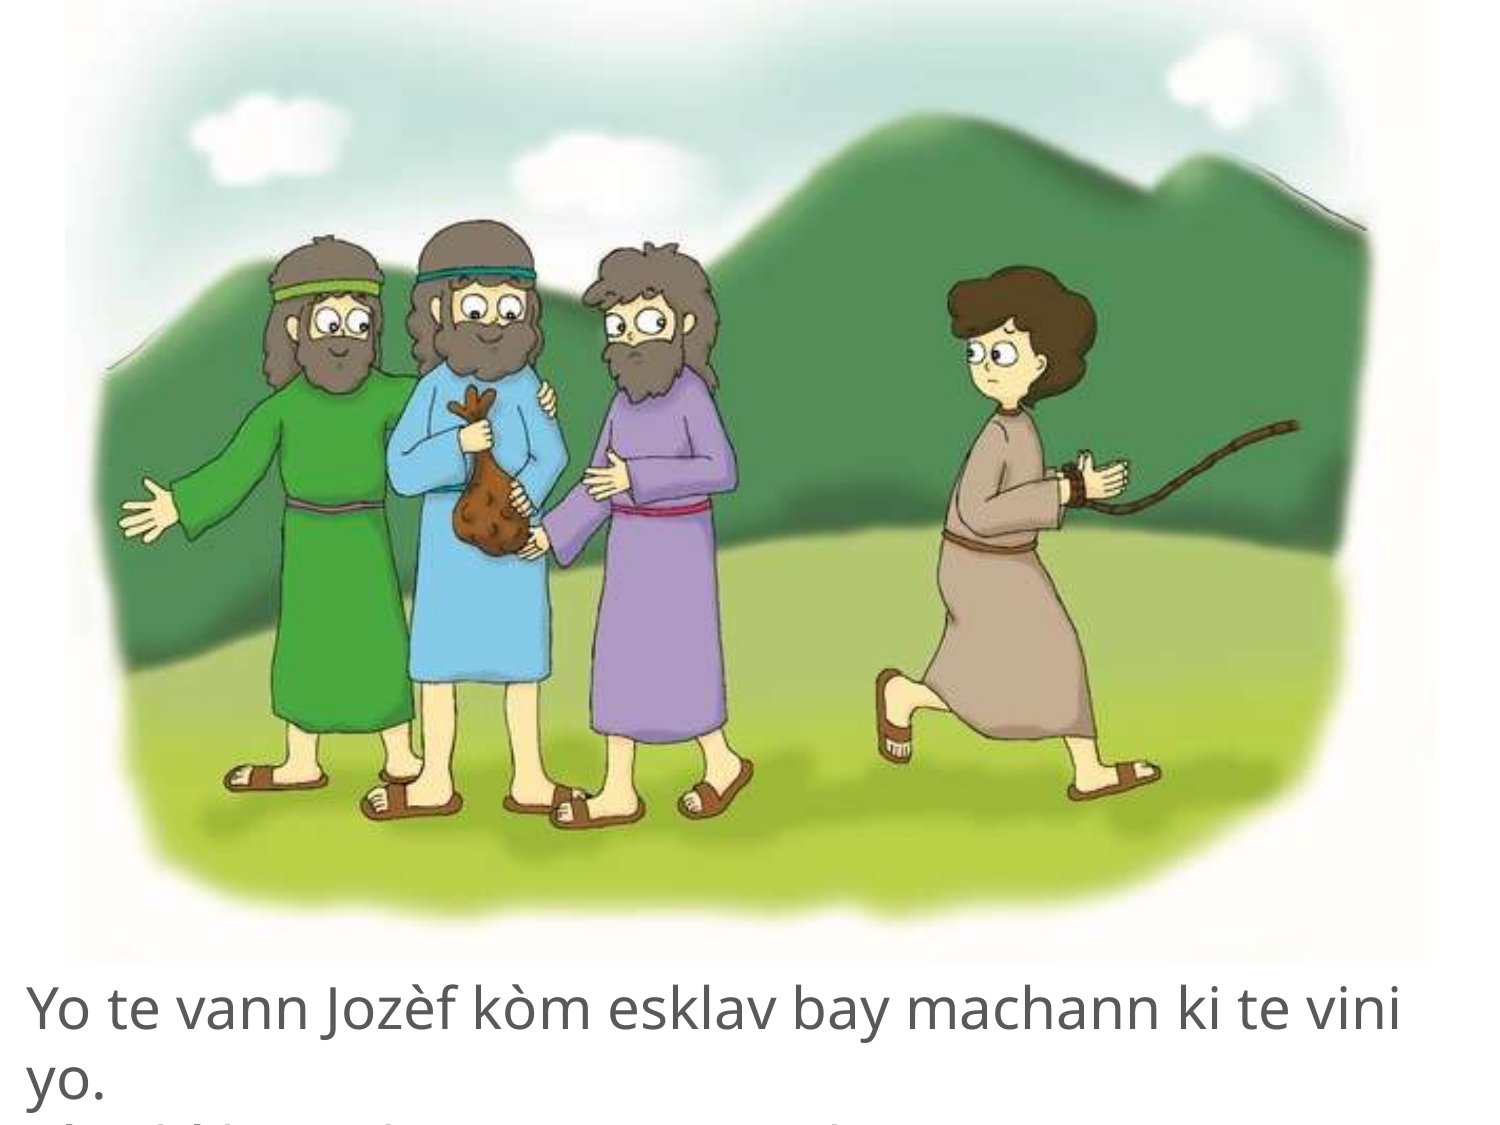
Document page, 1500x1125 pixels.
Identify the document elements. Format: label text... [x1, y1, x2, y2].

picture [64, 0, 1436, 965]
text_box Yo te vann Jozèf kòm esklav bay machann ki te vini yo. Lè Jakòb tande sa, te tris anpil. [11, 964, 1498, 1125]
